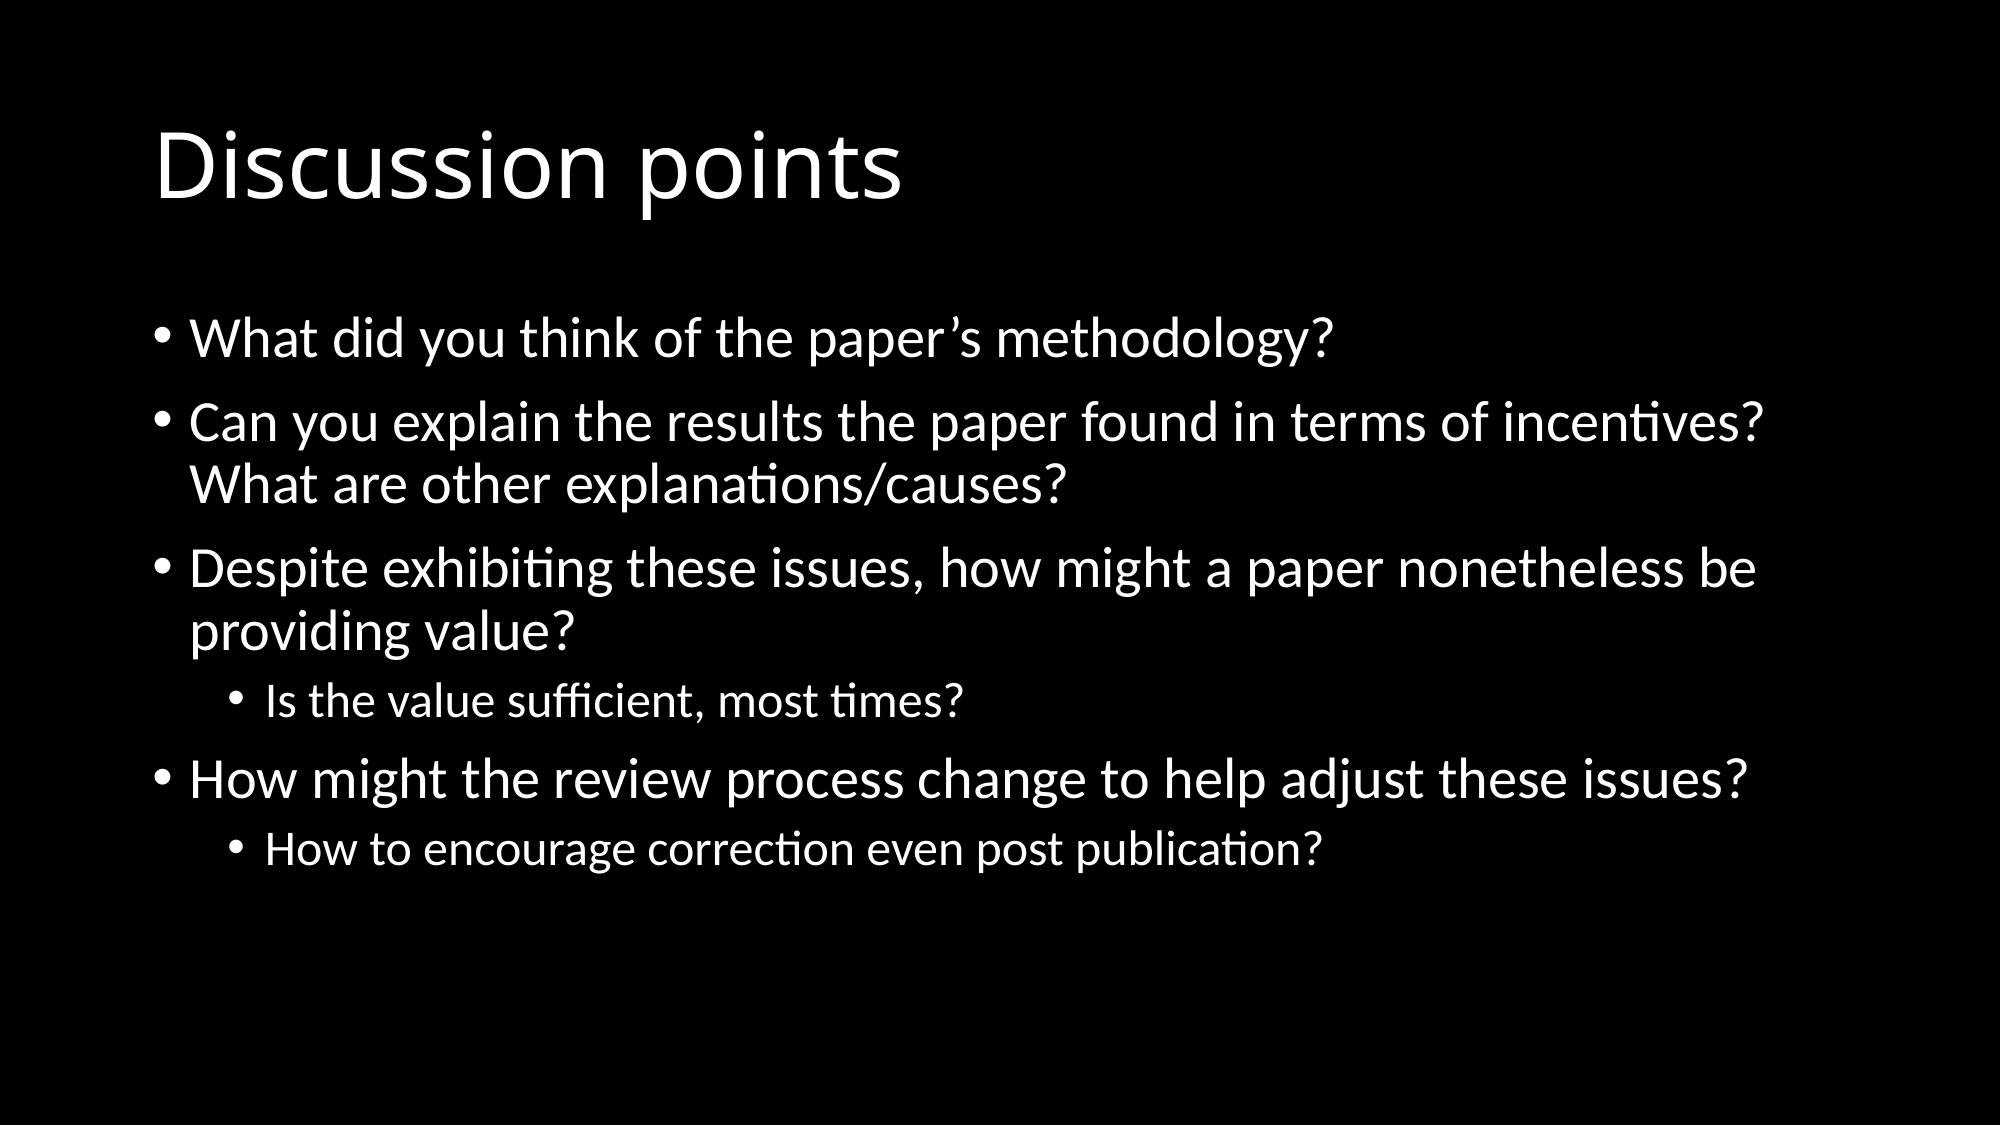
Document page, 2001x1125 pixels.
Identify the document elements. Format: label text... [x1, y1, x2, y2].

title Discussion points [137, 59, 1863, 278]
list What did you think of the paper’s methodology? Can you explain the results the paper found in terms of incentives? What are other explanations/causes? Despite exhibiting these issues, how might a paper nonetheless be providing value? Is the value sufficient, most times? How might the review process change to help adjust these issues? How to encourage correction even post publication? [137, 299, 1863, 1014]
